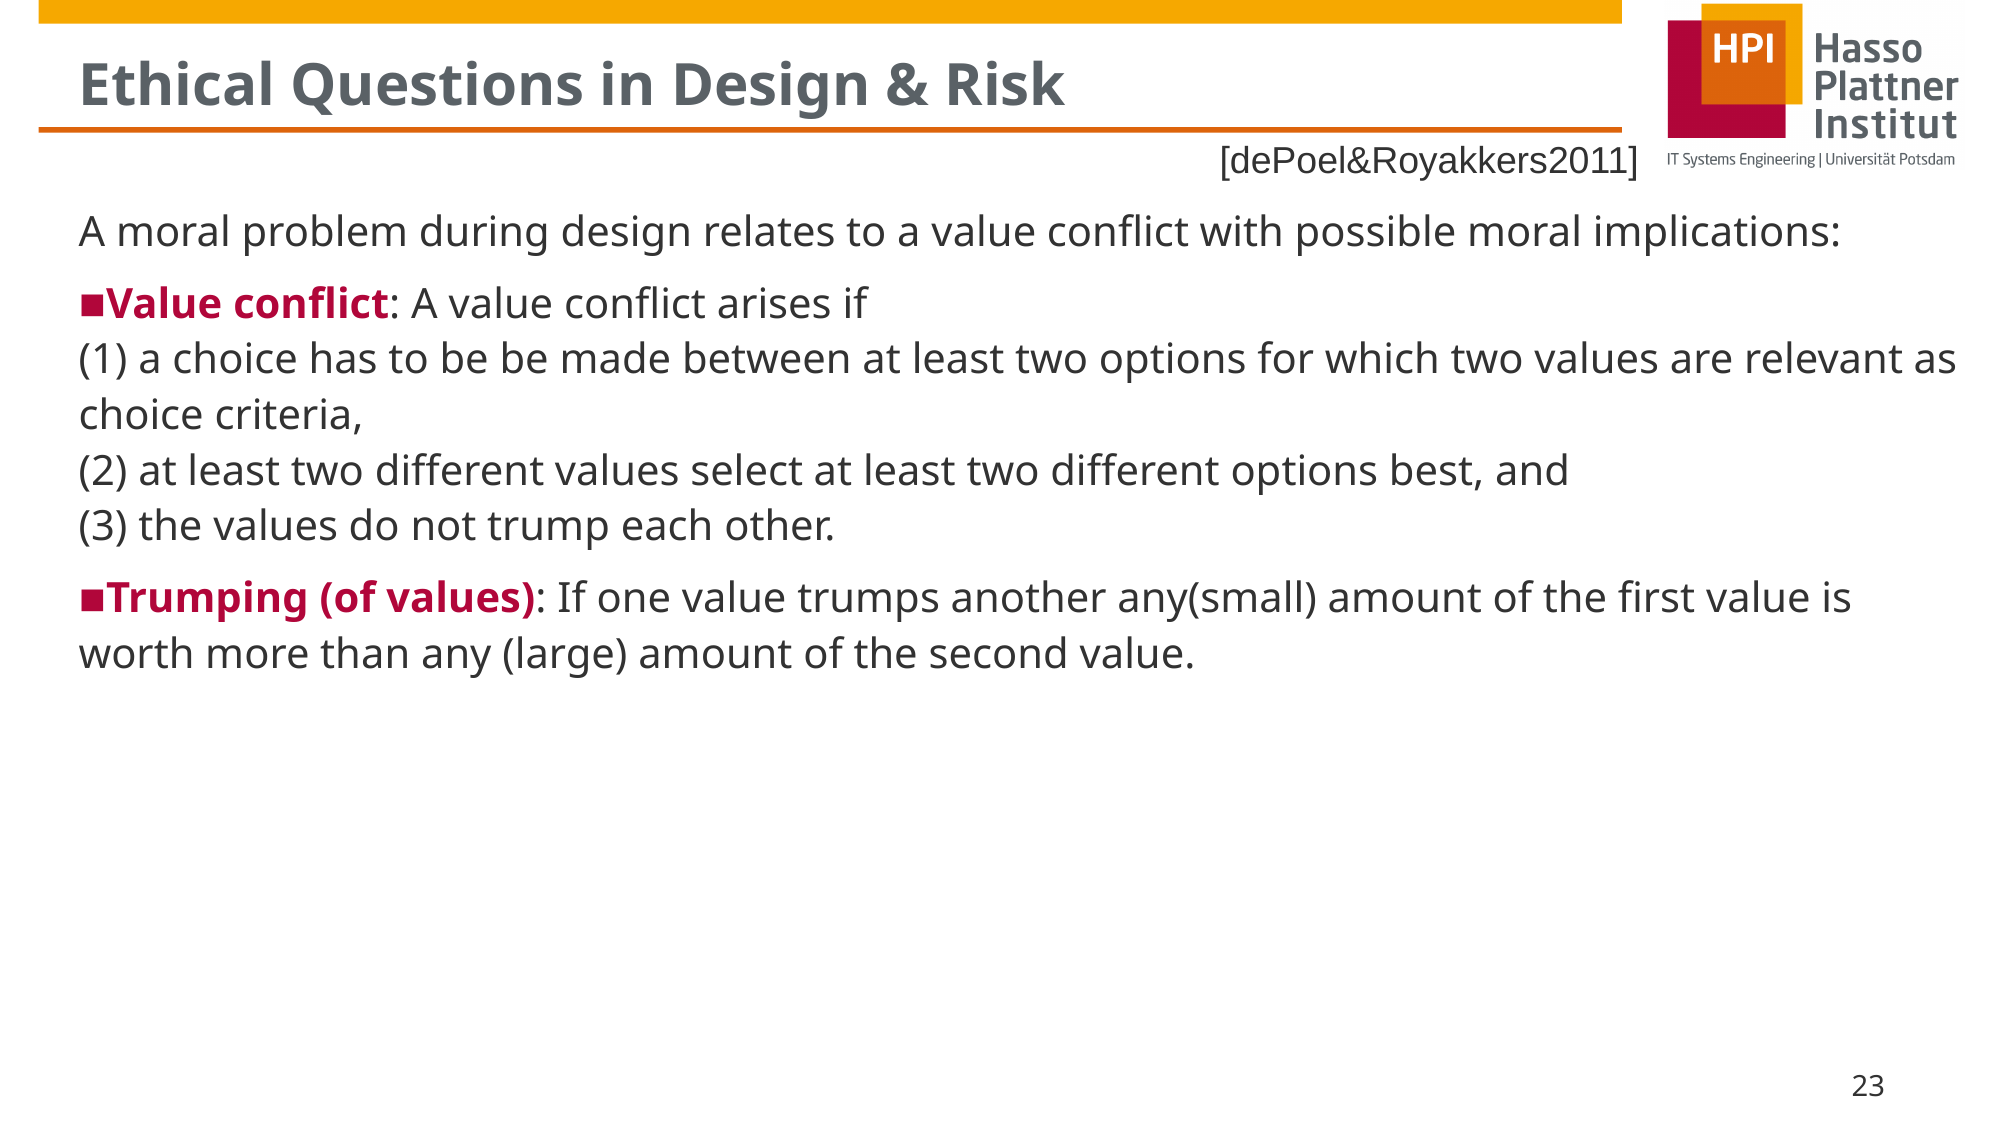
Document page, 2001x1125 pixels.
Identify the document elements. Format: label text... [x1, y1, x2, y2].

title Ethical Questions in Design & Risk [78, 23, 1583, 119]
text_box [dePoel&Royakkers2011] [1204, 128, 1665, 188]
picture [1664, 0, 1965, 170]
list A moral problem during design relates to a value conflict with possible moral implications: Value conflict: A value conflict arises if (1) a choice has to be be made between at least two options for which two values are relevant as choice criteria, (2) at least two different values select at least two different options best, and (3) the values do not trump each other. Trumping (of values): If one value trumps another any(small) amount of the first value is worth more than any (large) amount of the second value. [78, 199, 1961, 551]
slide_number 23 [1834, 1064, 1961, 1107]
